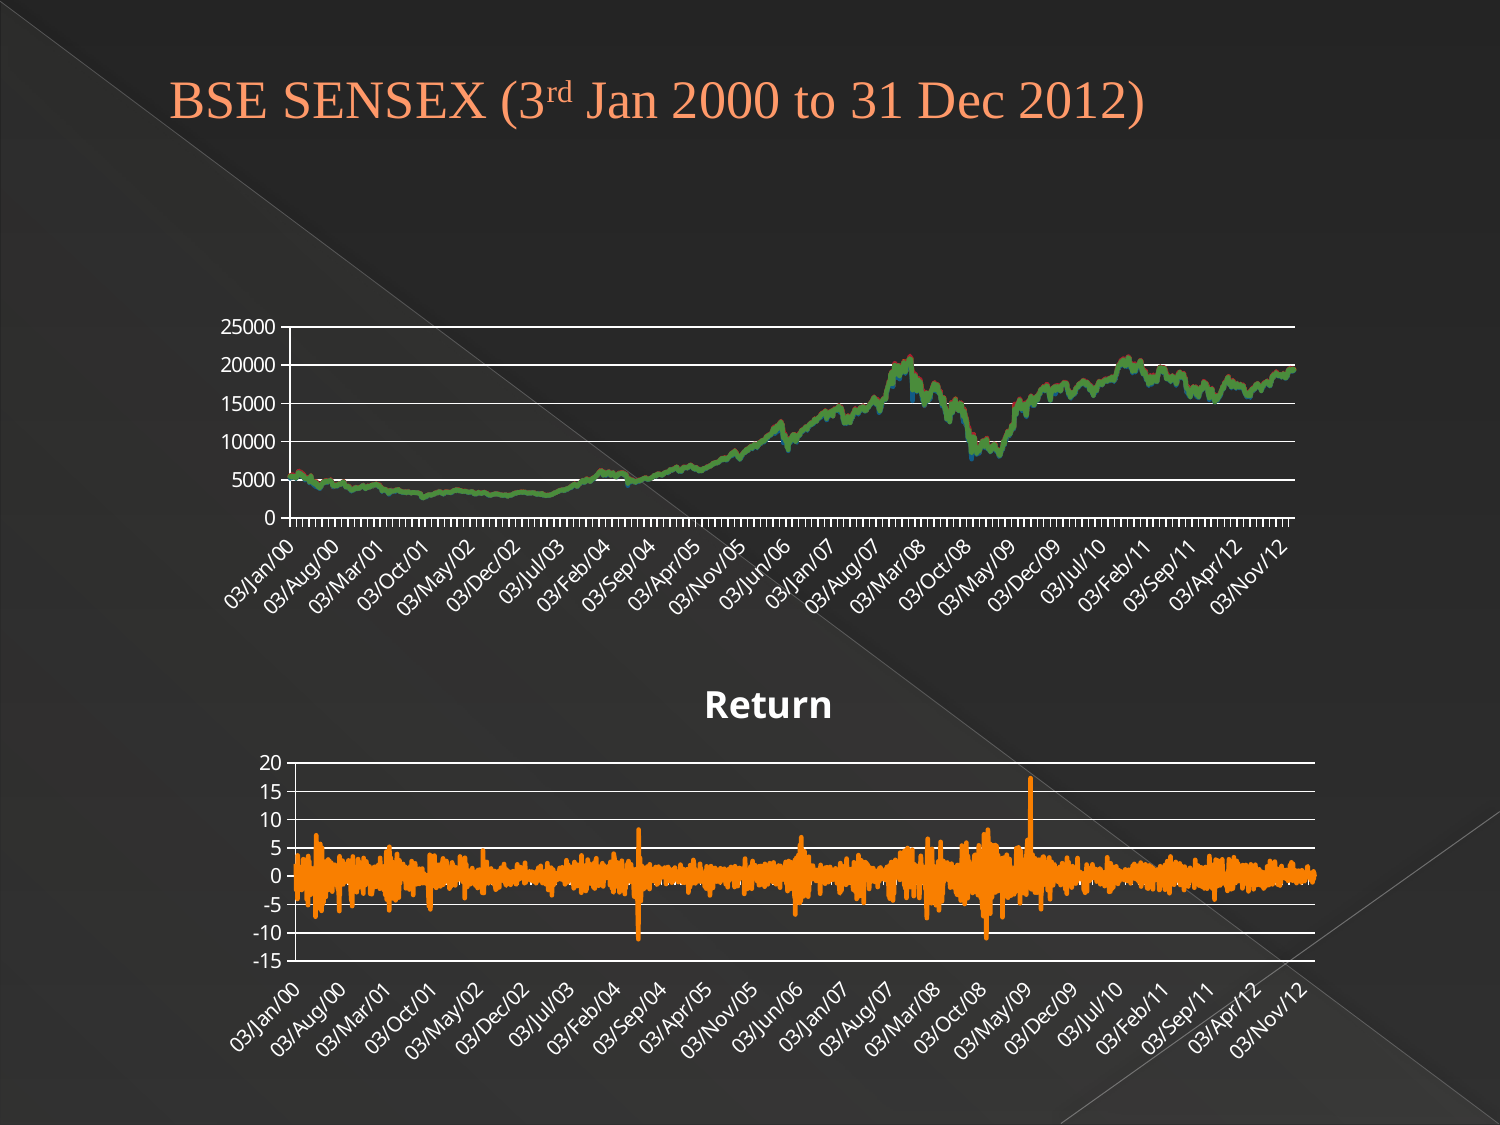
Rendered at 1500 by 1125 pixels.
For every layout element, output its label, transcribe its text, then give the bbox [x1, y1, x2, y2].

title BSE SENSEX (3rd Jan 2000 to 31 Dec 2012) [75, 43, 1400, 150]
chart [74, 308, 1338, 1076]
